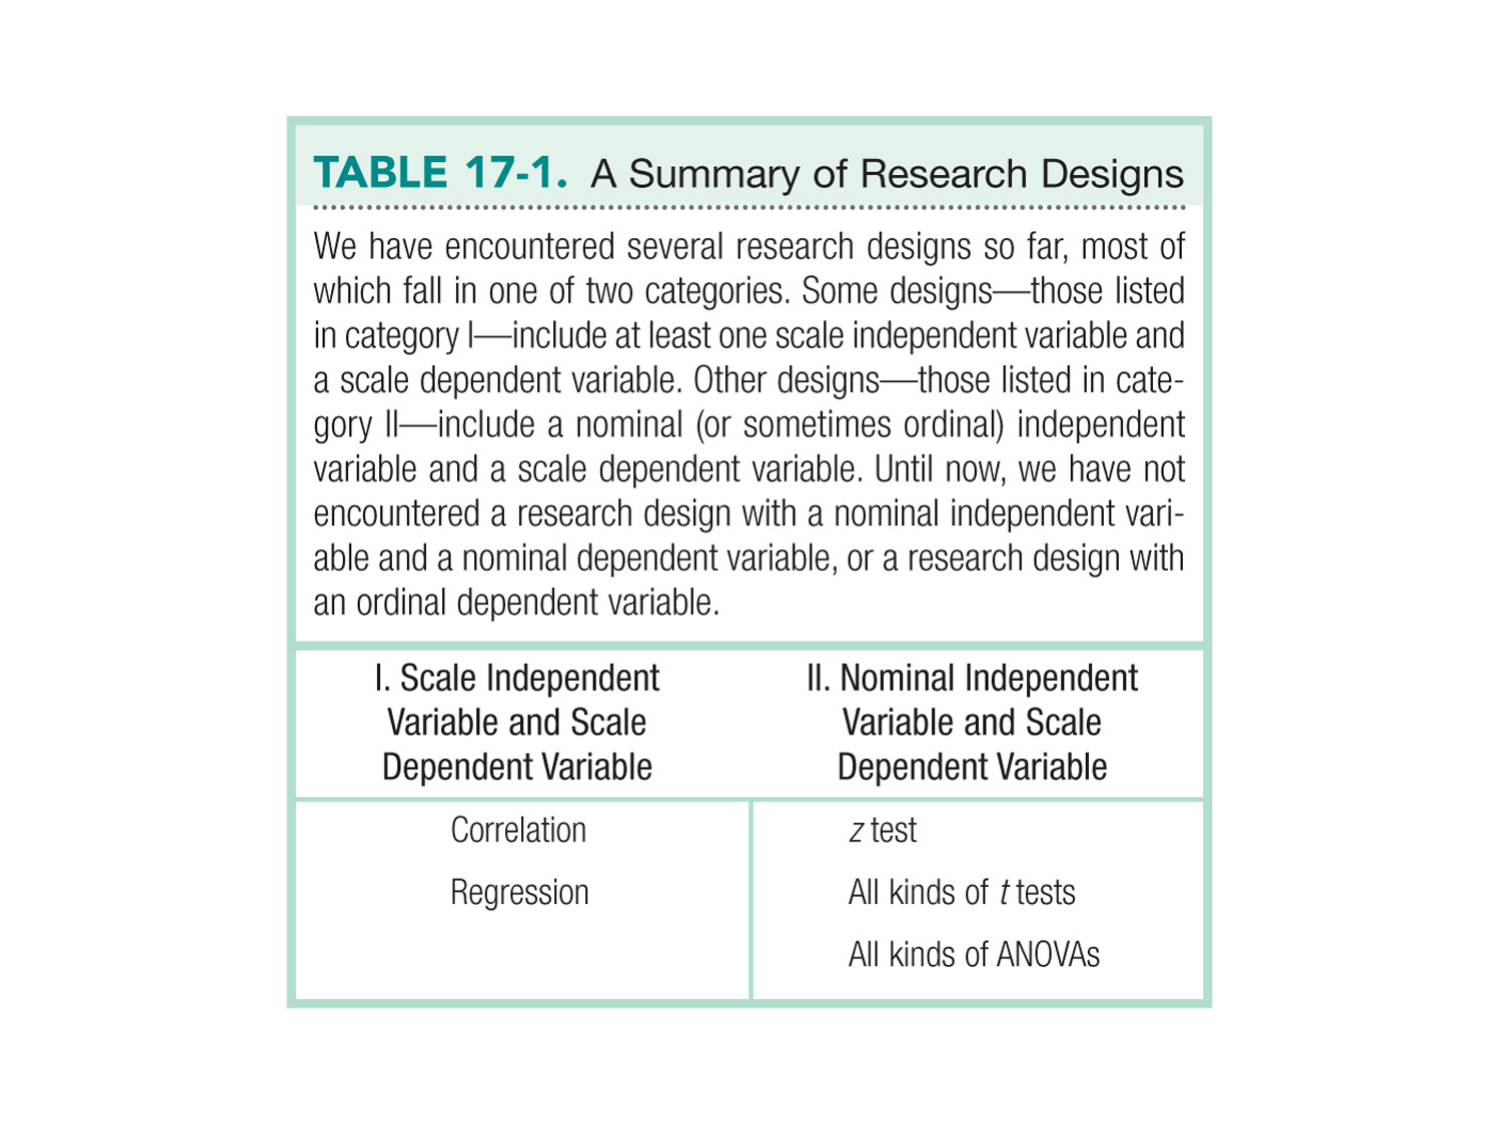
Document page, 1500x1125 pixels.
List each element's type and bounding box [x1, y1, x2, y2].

picture [283, 112, 1217, 1013]
